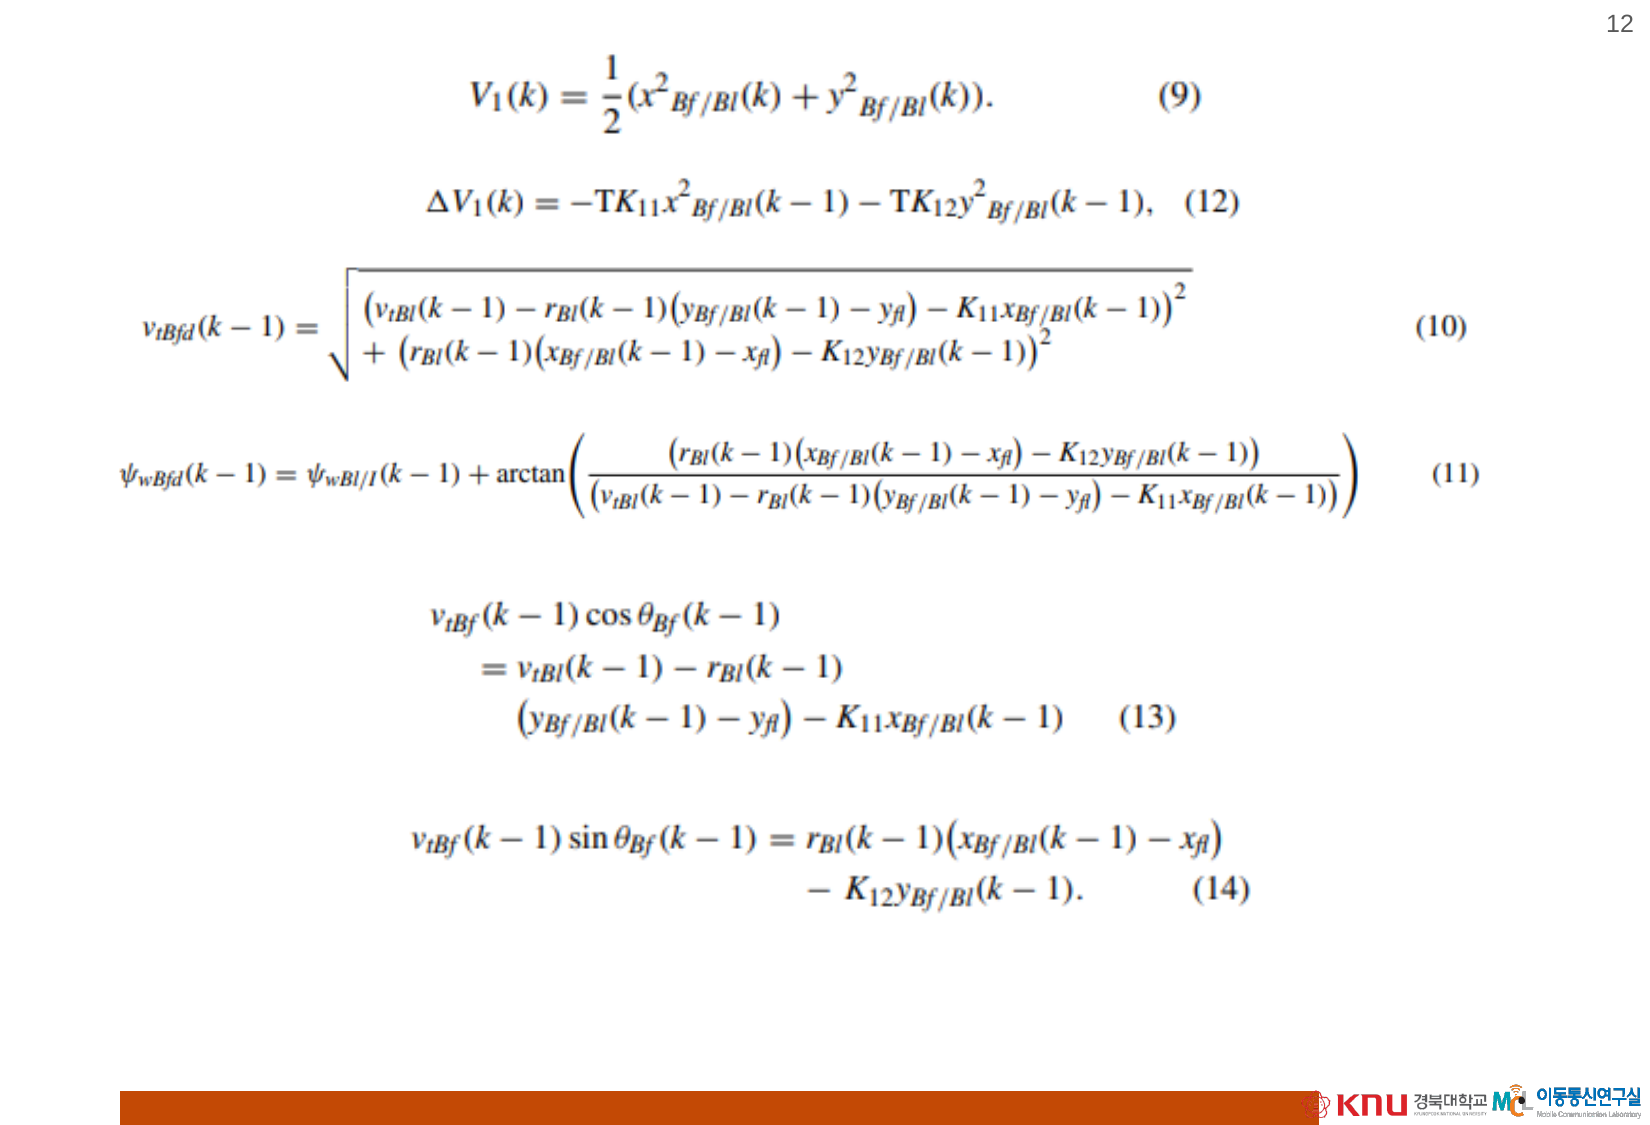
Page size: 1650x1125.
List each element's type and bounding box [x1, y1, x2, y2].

picture [400, 589, 1186, 751]
picture [1490, 1083, 1644, 1119]
picture [400, 168, 1249, 239]
picture [111, 260, 1479, 387]
picture [1301, 1090, 1487, 1118]
picture [390, 812, 1260, 916]
picture [105, 410, 1485, 536]
picture [442, 36, 1207, 146]
